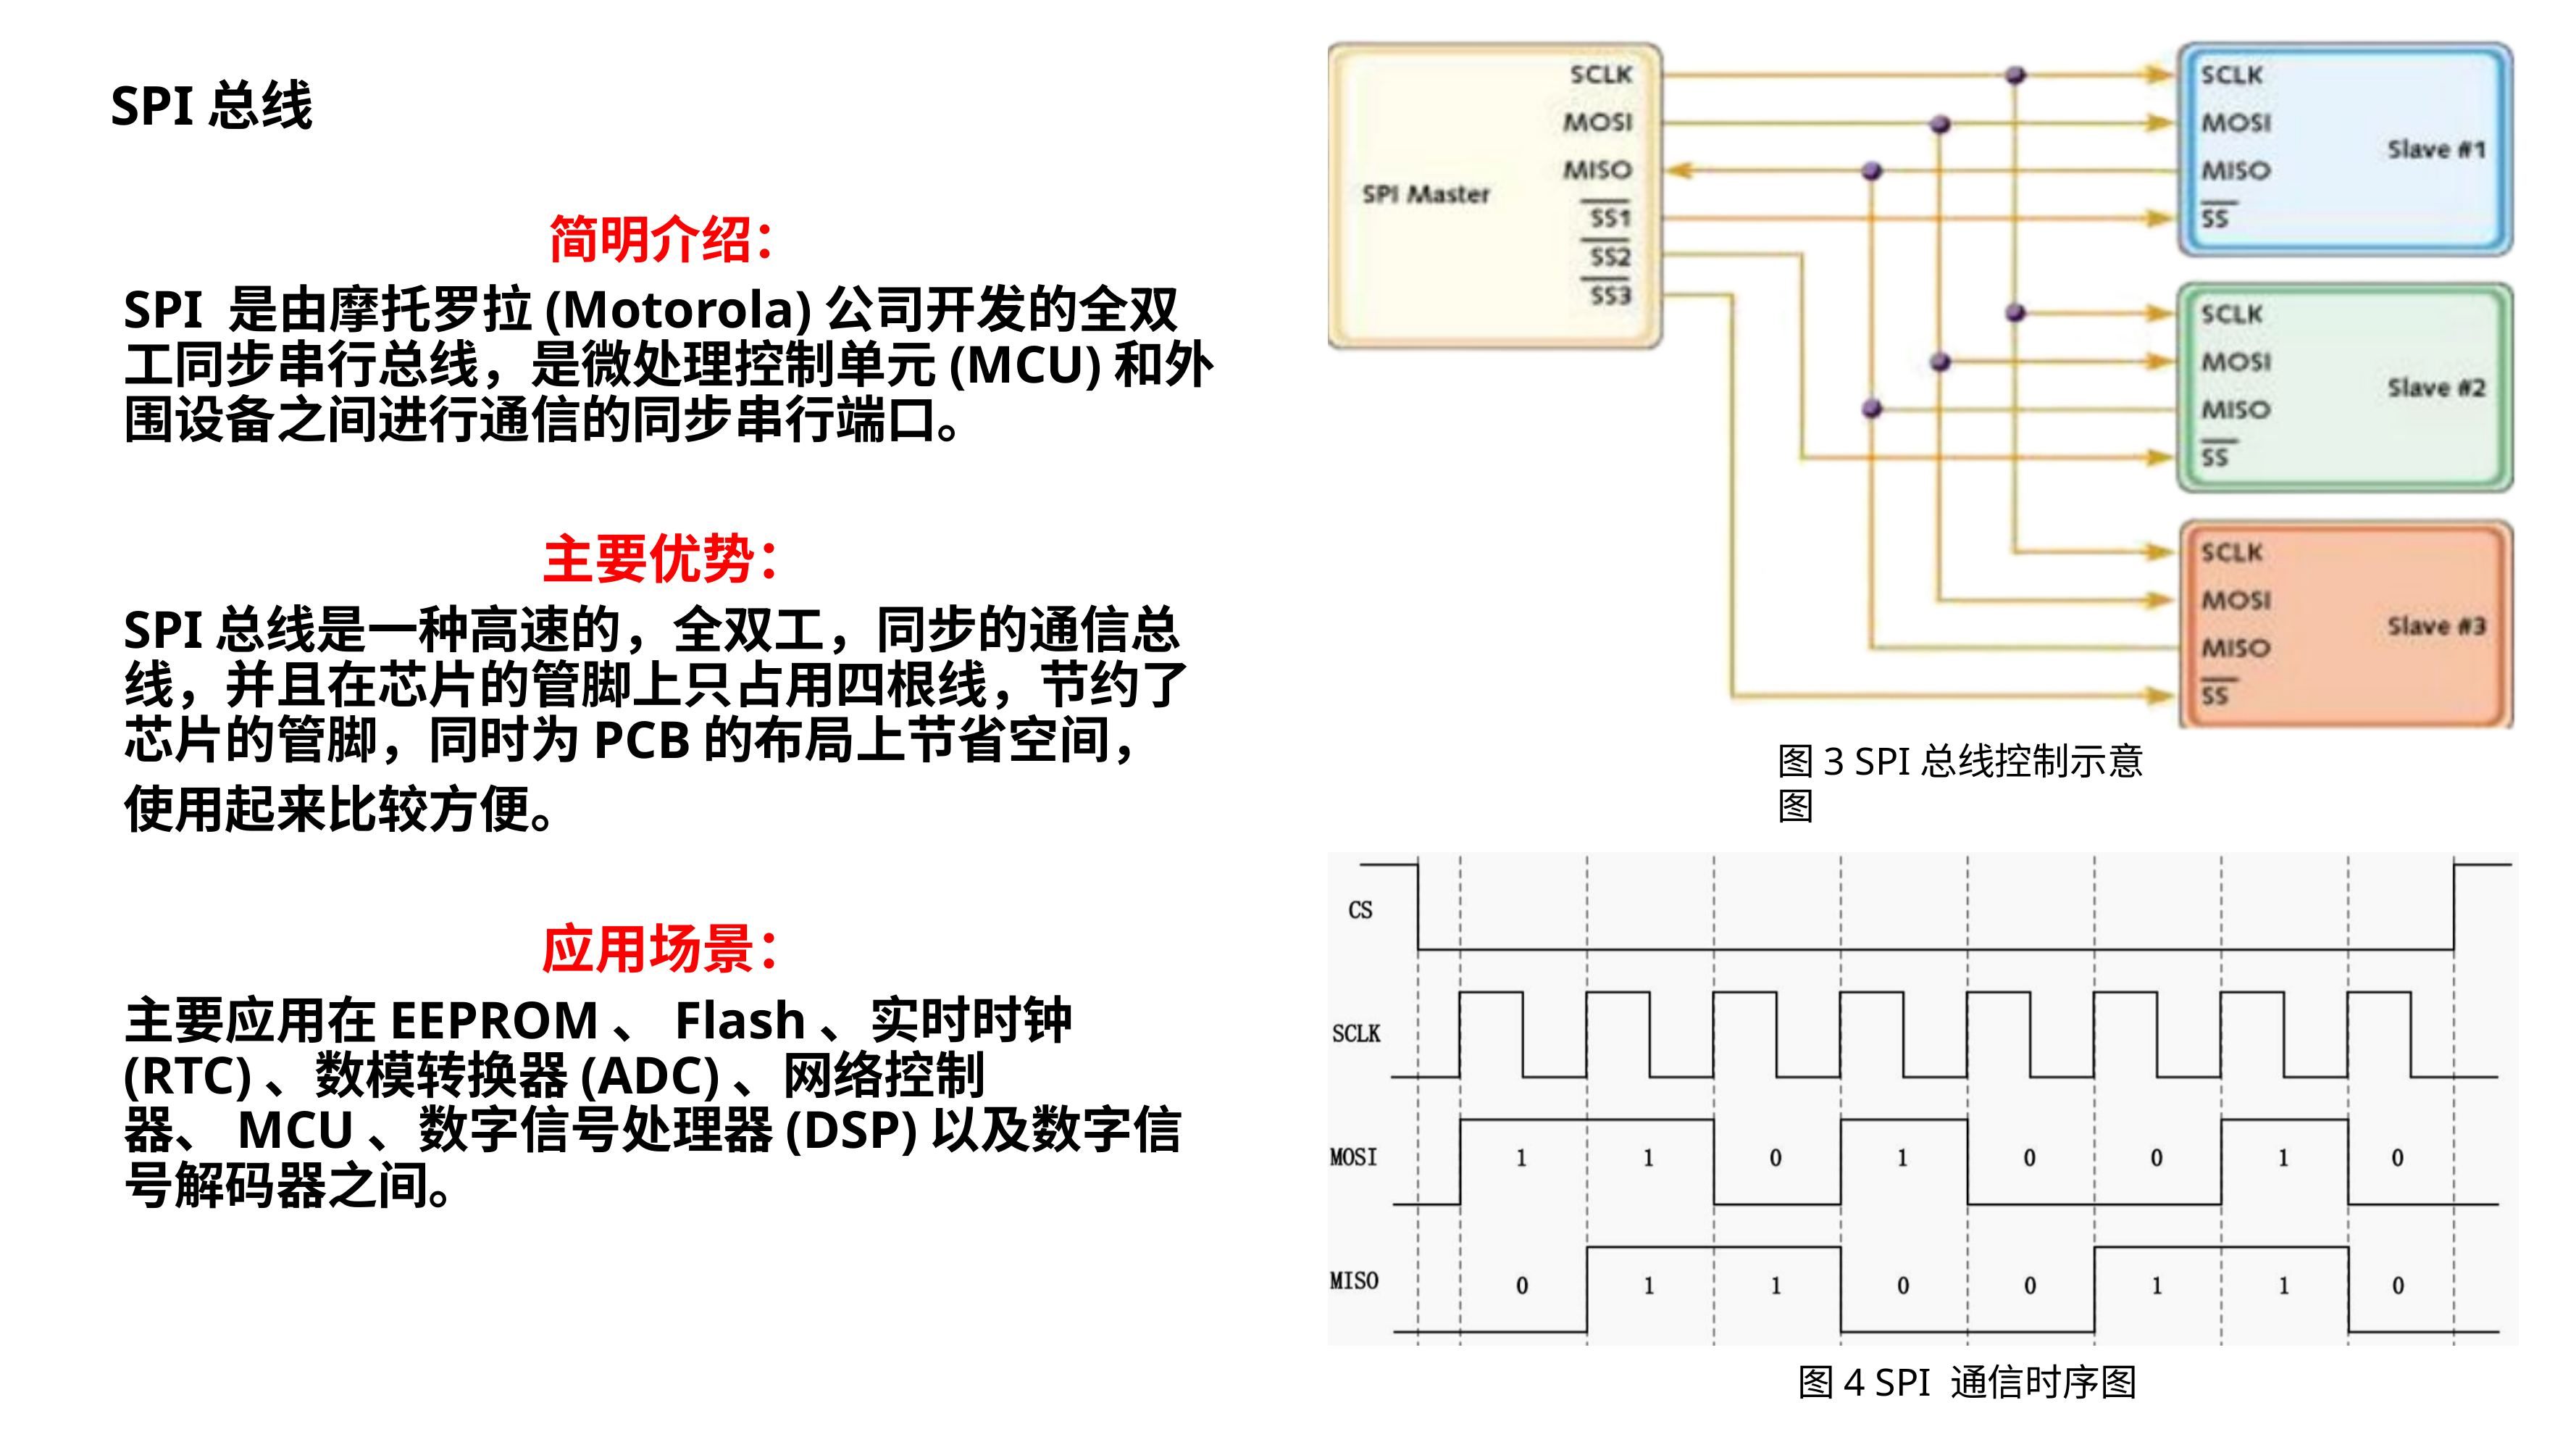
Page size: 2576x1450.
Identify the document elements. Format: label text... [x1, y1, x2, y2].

picture [1328, 852, 2519, 1346]
text_box 图3 SPI总线控制示意图 [1766, 733, 2170, 833]
text_box 简明介绍： SPI 是由摩托罗拉(Motorola)公司开发的全双工同步串行总线，是微处理控制单元(MCU)和外围设备之间进行通信的同步串行端口。 主要优势： SPI总线是一种高速的，全双工，同步的通信总线，并且在芯片的管脚上只占用四根线，节约了芯片的管脚，同时为PCB的布局上节省空间， 使用起来比较方便。 应用场景： 主要应用在EEPROM、Flash、实时时钟(RTC)、数模转换器(ADC)、网络控制器、MCU、数字信号处理器(DSP)以及数字信号解码器之间。 [104, 204, 1248, 1245]
picture [1328, 36, 2519, 733]
subtitle SPI总线 [24, 73, 401, 169]
text_box 图4 SPI 通信时序图 [1786, 1352, 2149, 1409]
